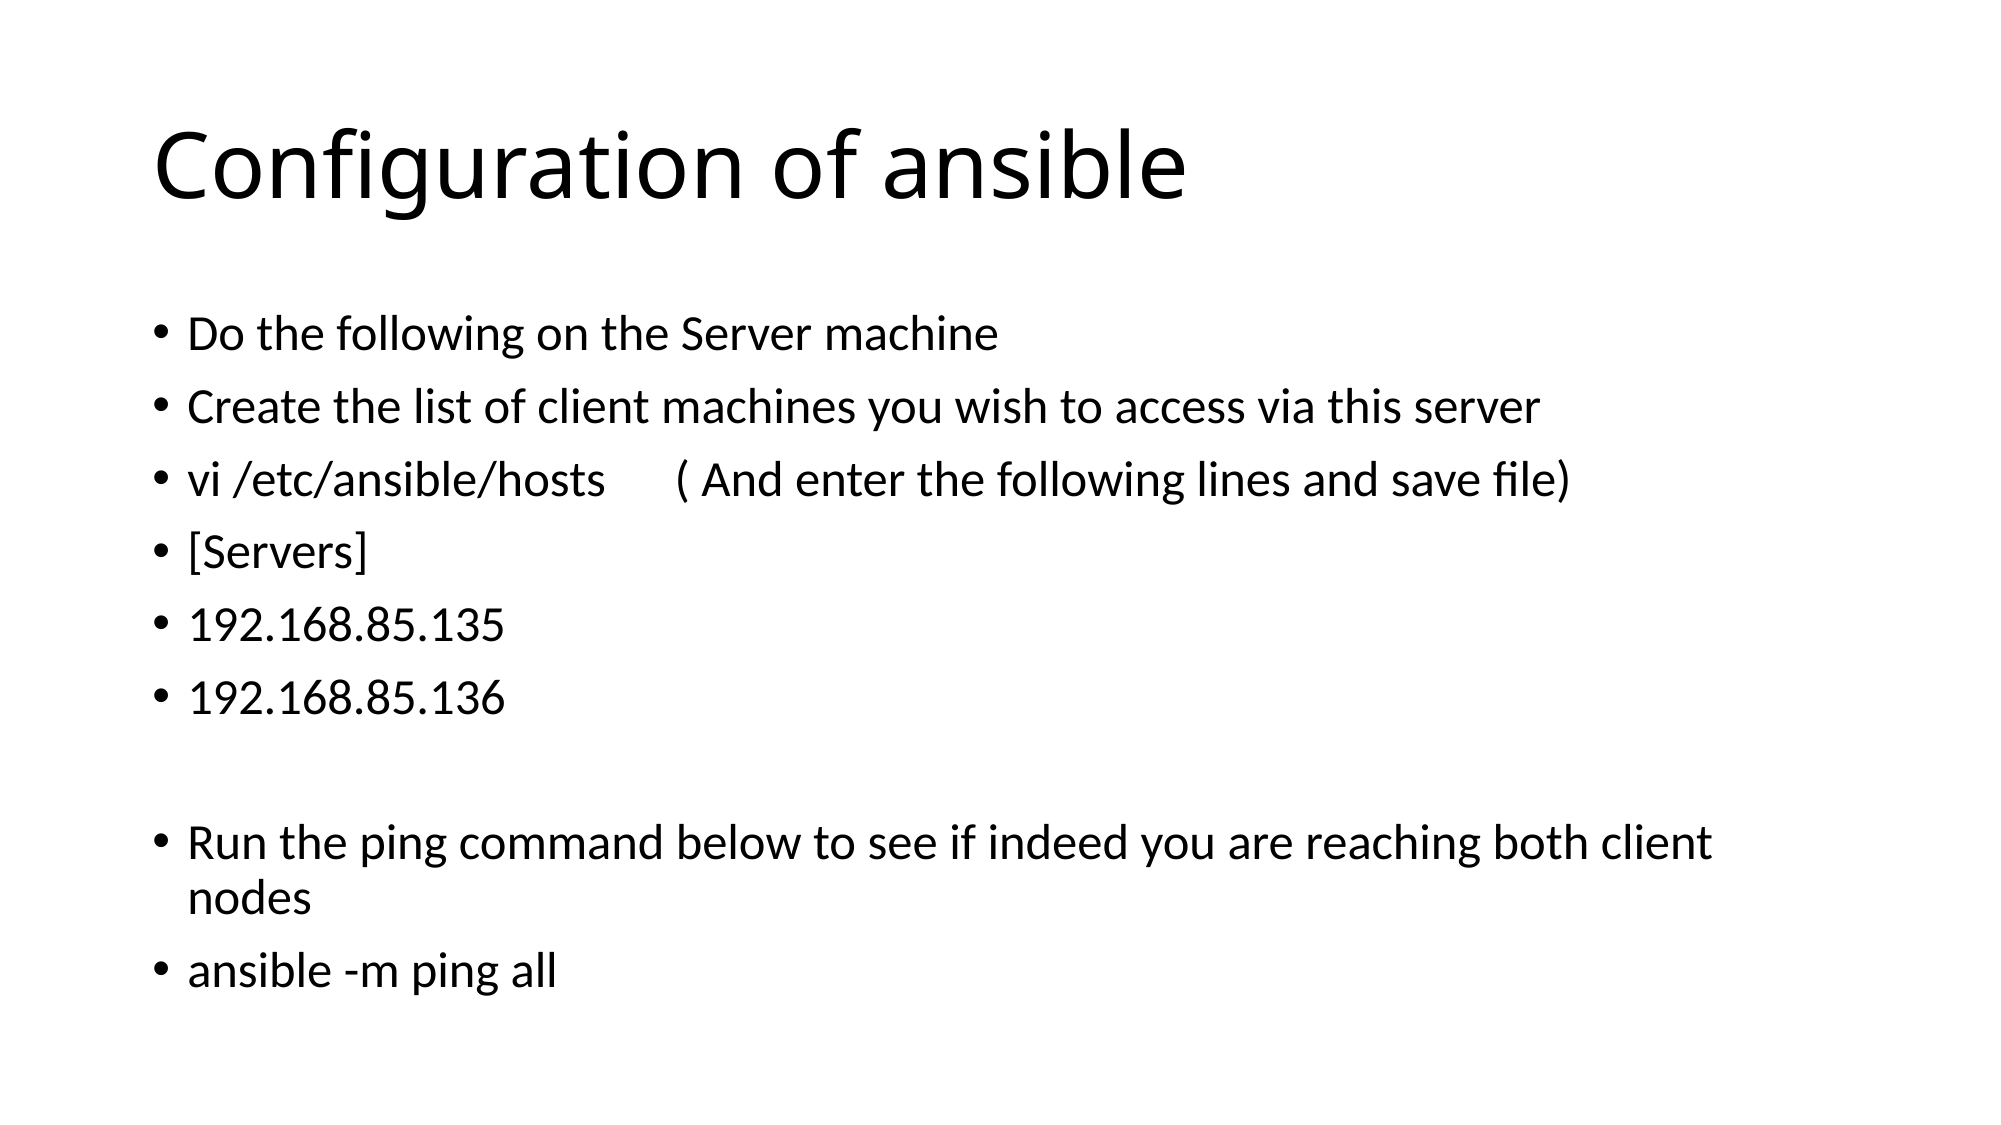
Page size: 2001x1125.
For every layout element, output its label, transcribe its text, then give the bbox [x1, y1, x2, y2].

title Configuration of ansible [137, 59, 1863, 278]
list Do the following on the Server machine Create the list of client machines you wish to access via this server vi /etc/ansible/hosts ( And enter the following lines and save file) [Servers] 192.168.85.135 192.168.85.136 Run the ping command below to see if indeed you are reaching both client nodes ansible -m ping all [137, 299, 1863, 1014]
